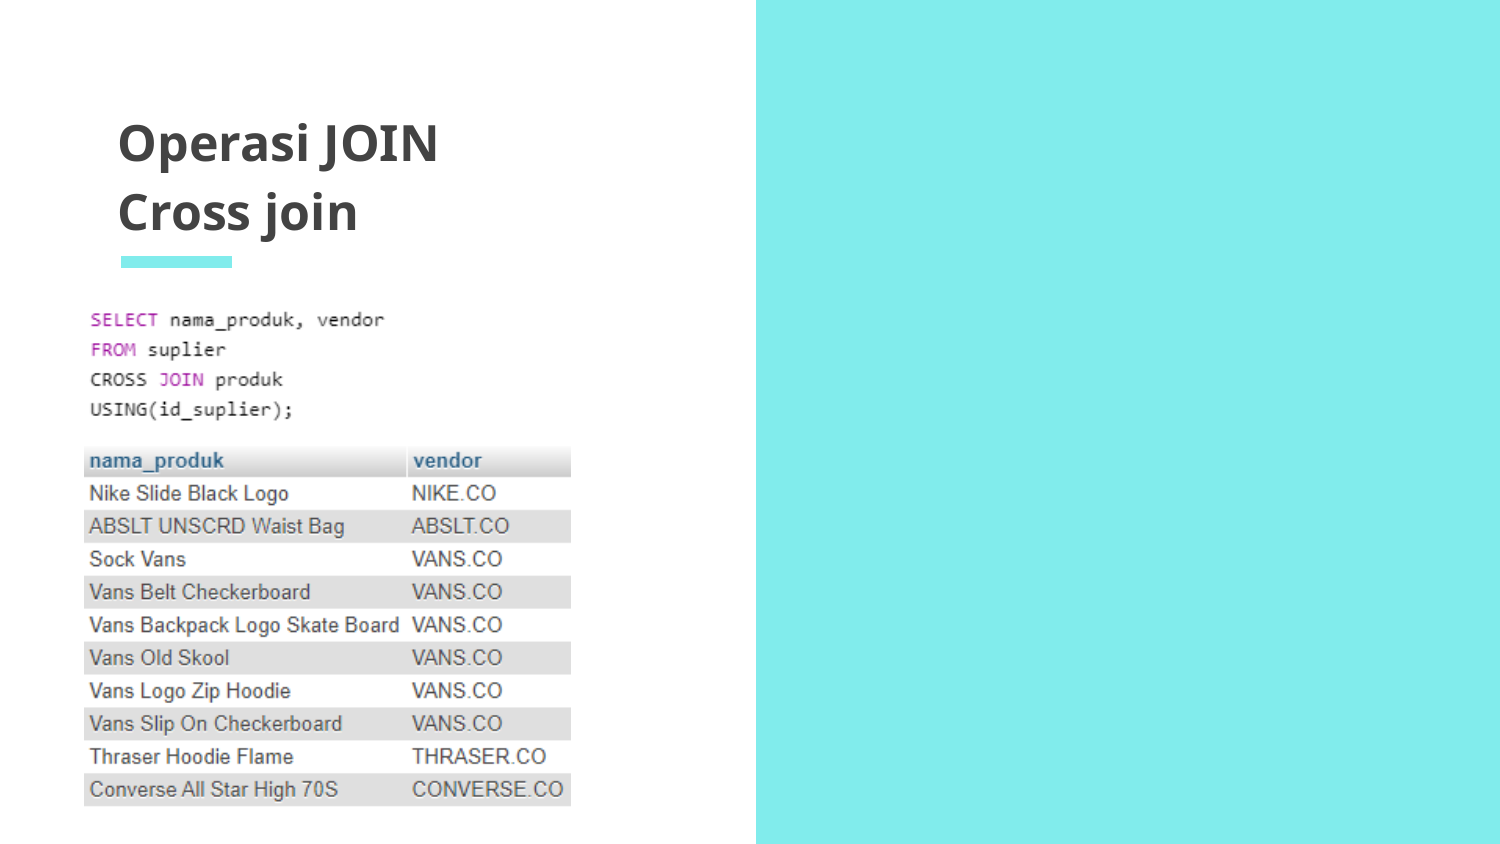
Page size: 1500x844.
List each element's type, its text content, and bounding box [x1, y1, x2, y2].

title Operasi JOIN Cross join [102, 160, 689, 256]
picture [84, 309, 393, 427]
picture [84, 446, 571, 809]
